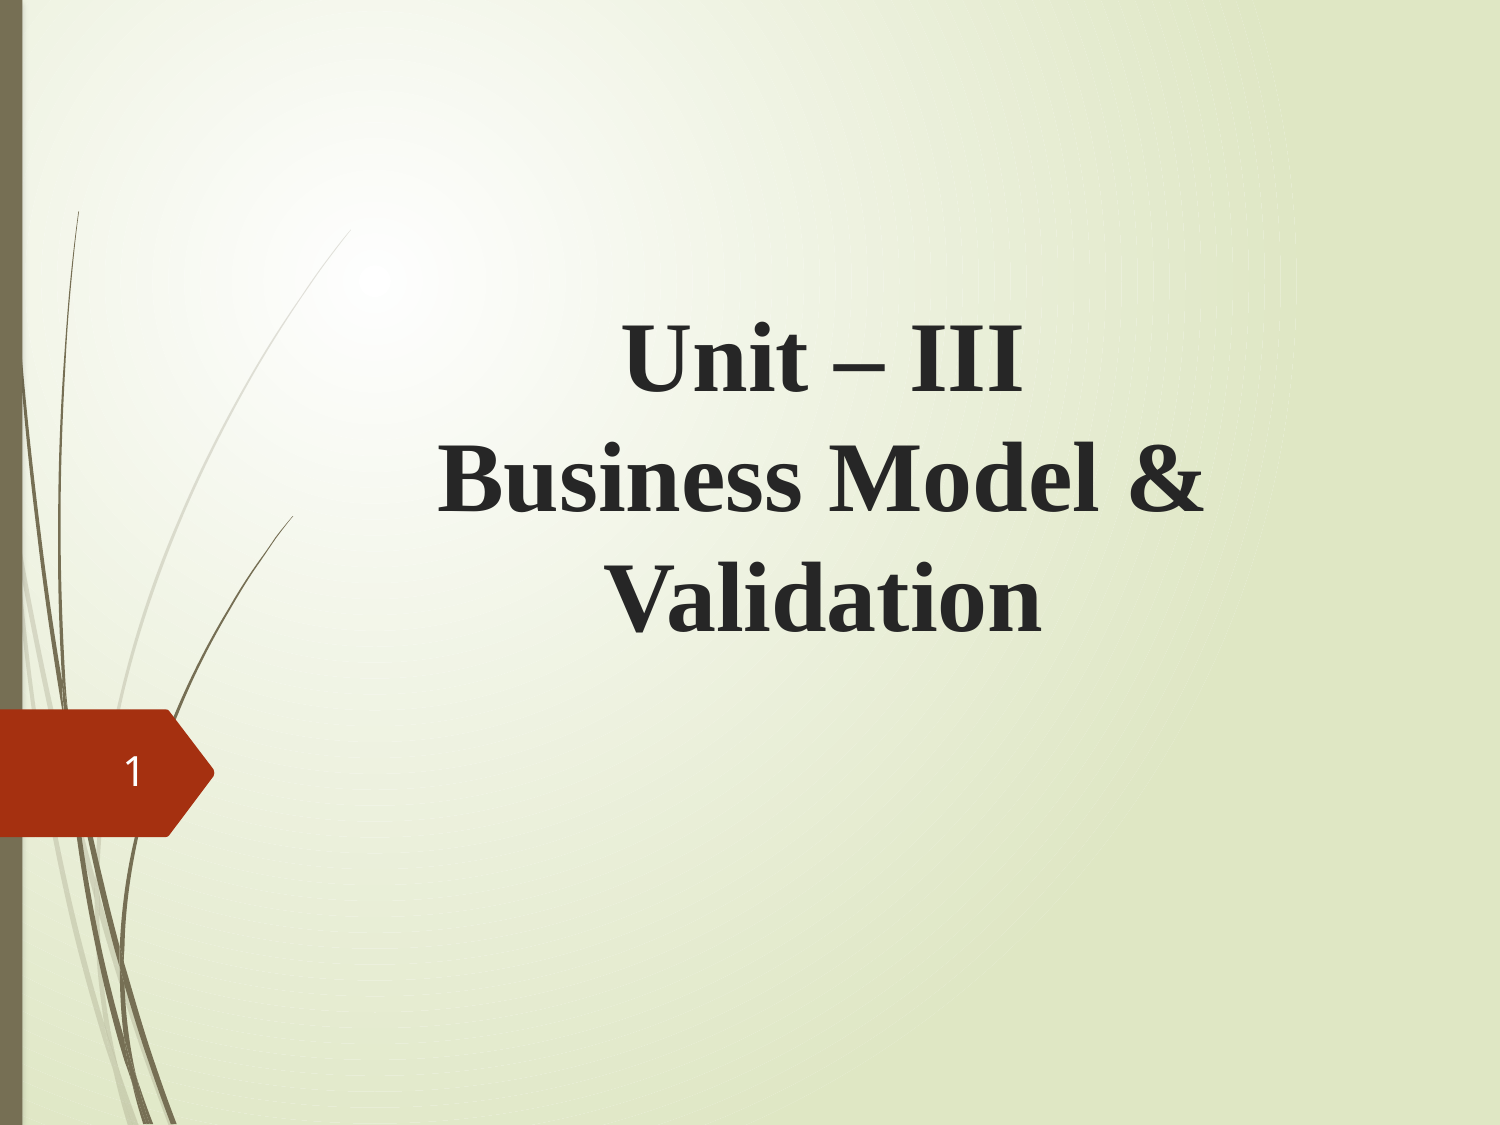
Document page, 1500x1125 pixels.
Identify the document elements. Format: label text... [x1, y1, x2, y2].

slide_number 1 [65, 743, 162, 803]
title Unit – III Business Model & Validation [249, 287, 1397, 659]
